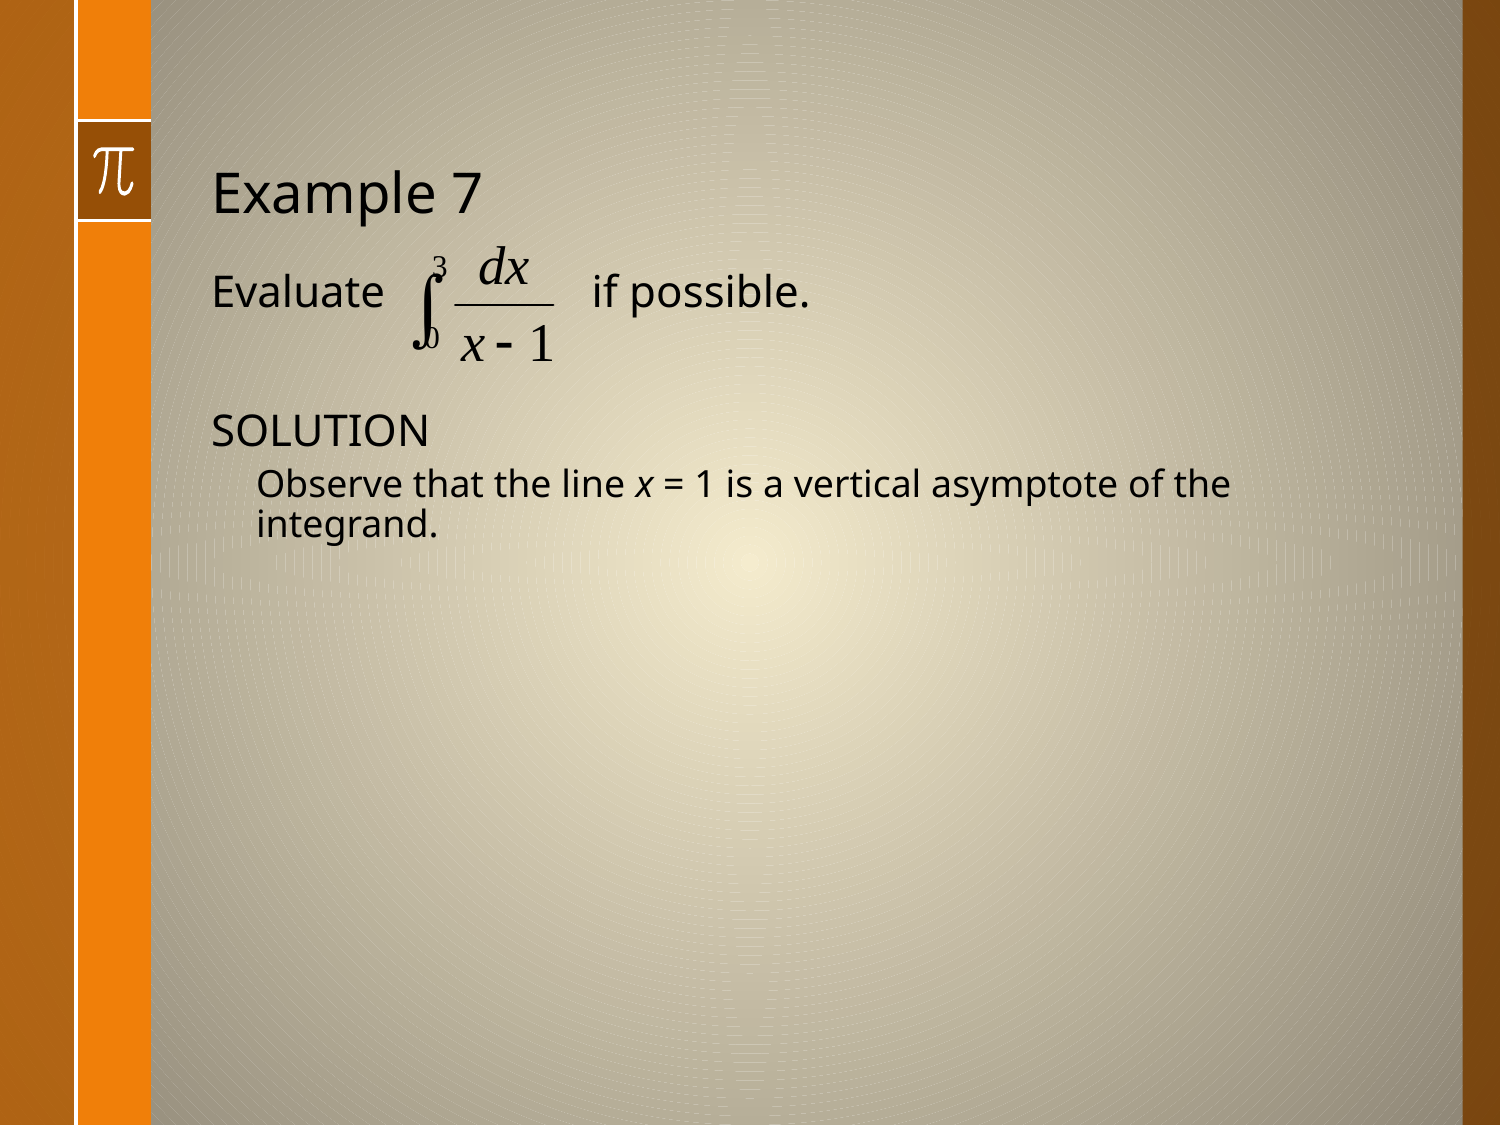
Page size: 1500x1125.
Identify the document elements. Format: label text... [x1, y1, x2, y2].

list Evaluate if possible. SOLUTION Observe that the line x = 1 is a vertical asymptote of the integrand. [196, 262, 1400, 1013]
title Example 7 [196, 29, 1400, 233]
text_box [395, 232, 561, 371]
